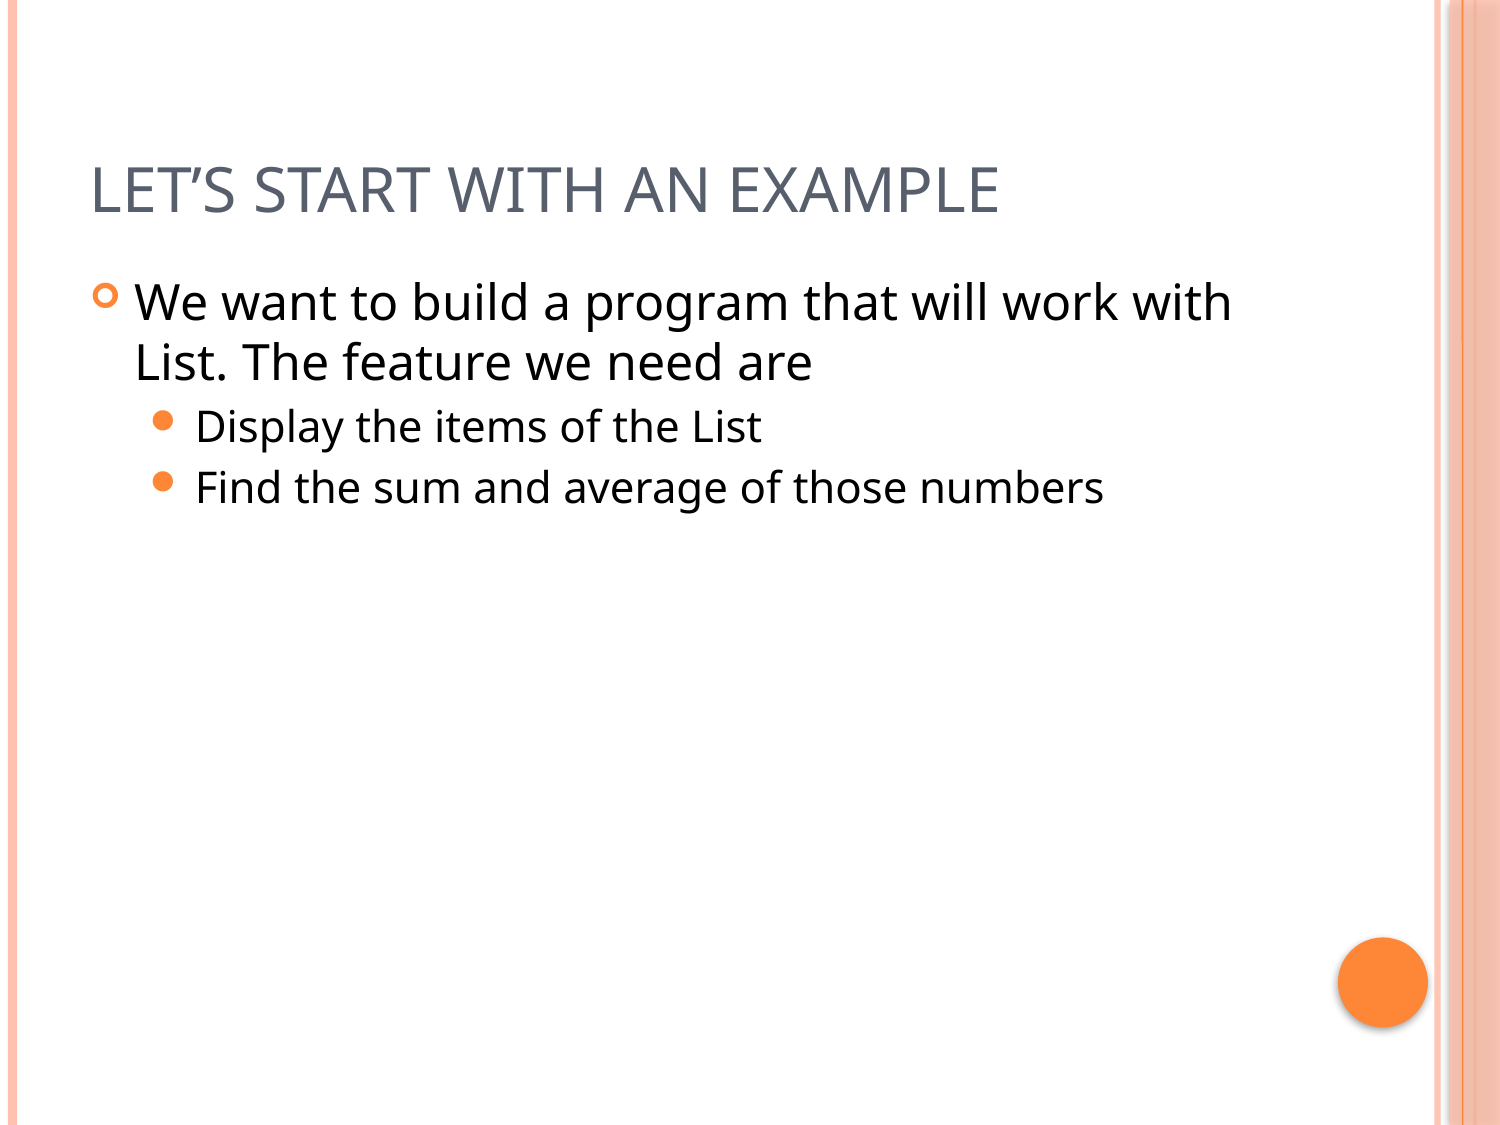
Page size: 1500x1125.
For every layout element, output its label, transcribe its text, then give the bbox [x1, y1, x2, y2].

title Let’s start with an example [75, 45, 1300, 233]
list We want to build a program that will work with List. The feature we need are Display the items of the List Find the sum and average of those numbers [75, 262, 1300, 1062]
